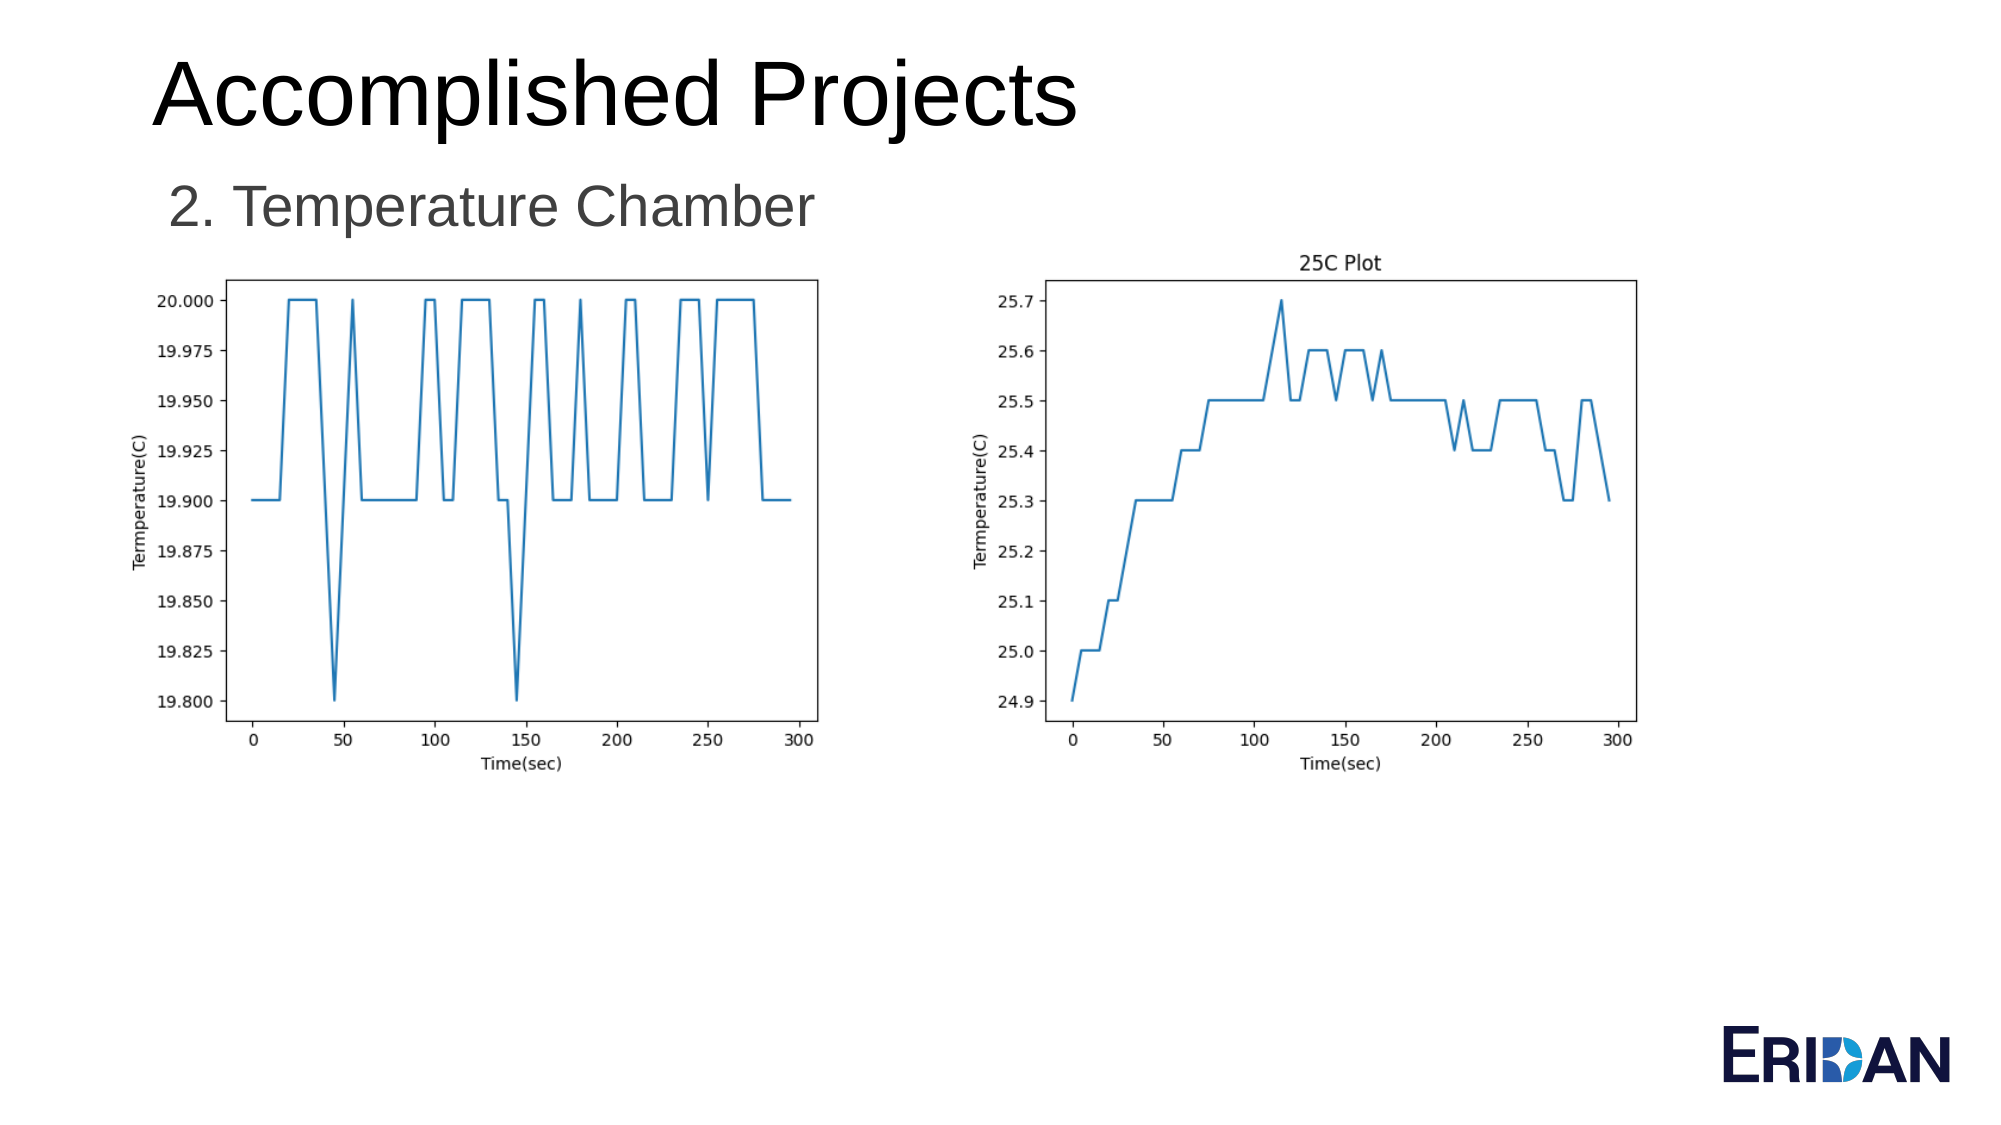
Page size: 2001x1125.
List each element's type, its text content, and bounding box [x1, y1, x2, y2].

picture [961, 242, 1648, 784]
list 2. Temperature Chamber [153, 168, 1879, 883]
picture [121, 269, 828, 784]
picture [1691, 993, 1982, 1115]
title Accomplished Projects [137, 38, 1863, 166]
